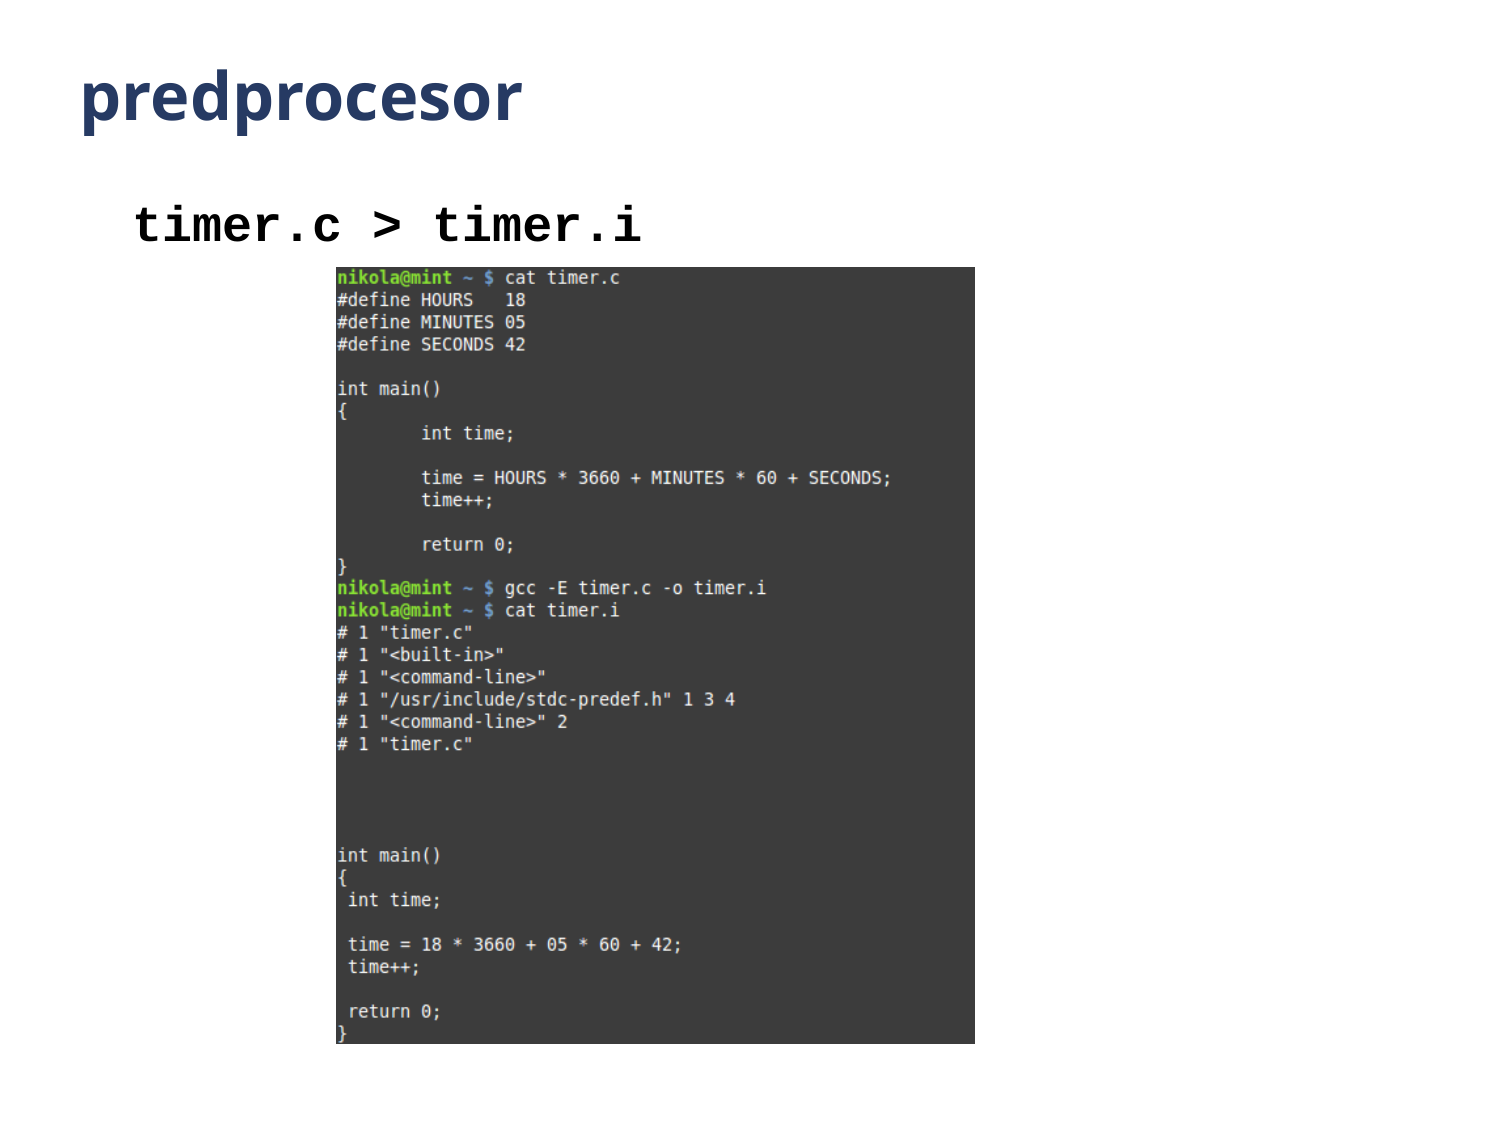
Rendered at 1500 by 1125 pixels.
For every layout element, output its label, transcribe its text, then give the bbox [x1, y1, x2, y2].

picture [336, 266, 975, 1044]
text_box predprocesor [64, 50, 1490, 135]
text_box timer.c > timer.i [0, 184, 1398, 260]
